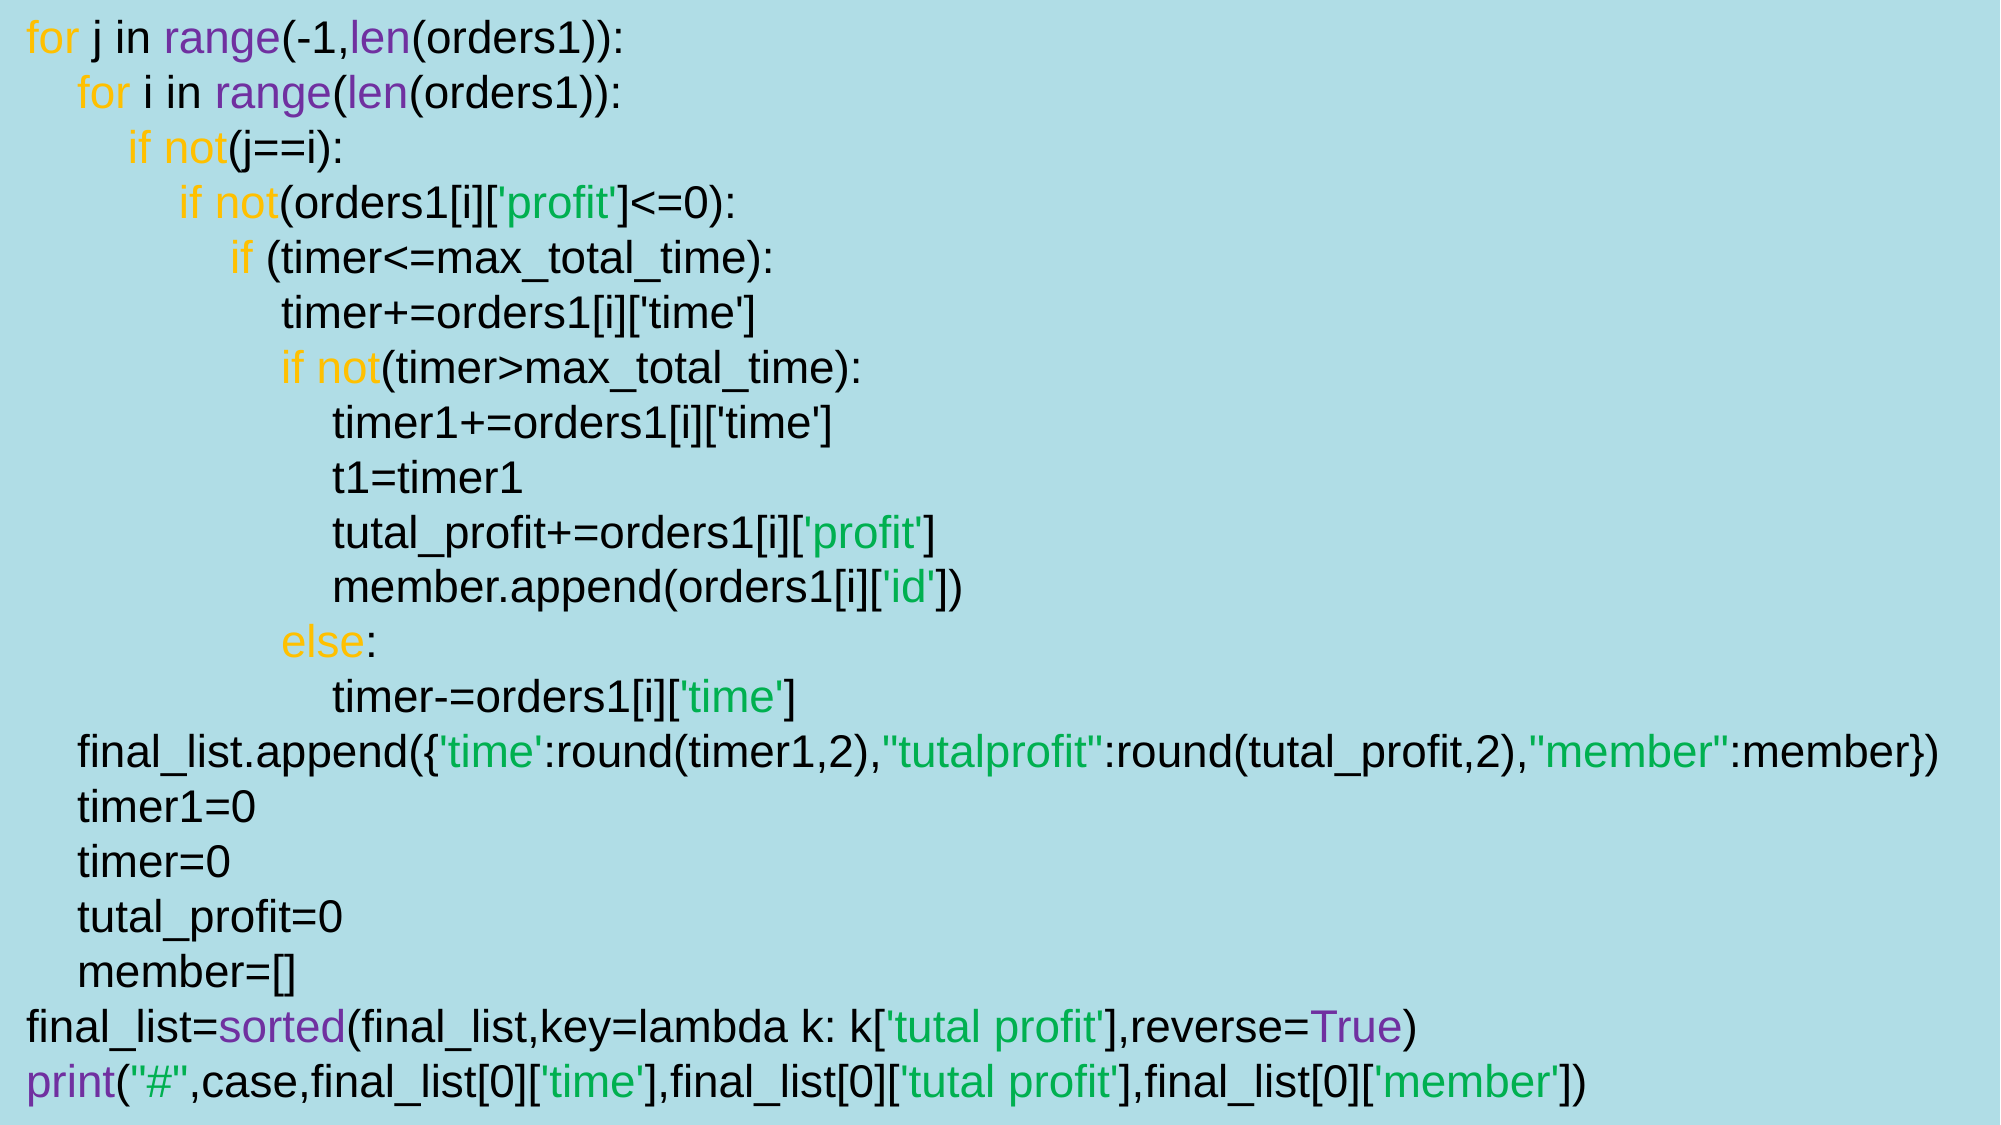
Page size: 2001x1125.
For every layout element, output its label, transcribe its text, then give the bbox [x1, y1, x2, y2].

text_box for j in range(-1,len(orders1)): for i in range(len(orders1)): if not(j==i): if not(orders1[i]['profit']<=0): if (timer<=max_total_time): timer+=orders1[i]['time'] if not(timer>max_total_time): timer1+=orders1[i]['time'] t1=timer1 tutal_profit+=orders1[i]['profit'] member.append(orders1[i]['id']) else: timer-=orders1[i]['time'] final_list.append({'time':round(timer1,2),"tutalprofit":round(tutal_profit,2),"member":member}) timer1=0 timer=0 tutal_profit=0 member=[] final_list=sorted(final_list,key=lambda k: k['tutal profit'],reverse=True) print("#",case,final_list[0]['time'],final_list[0]['tutal profit'],final_list[0]['member']) [11, 0, 2000, 1125]
